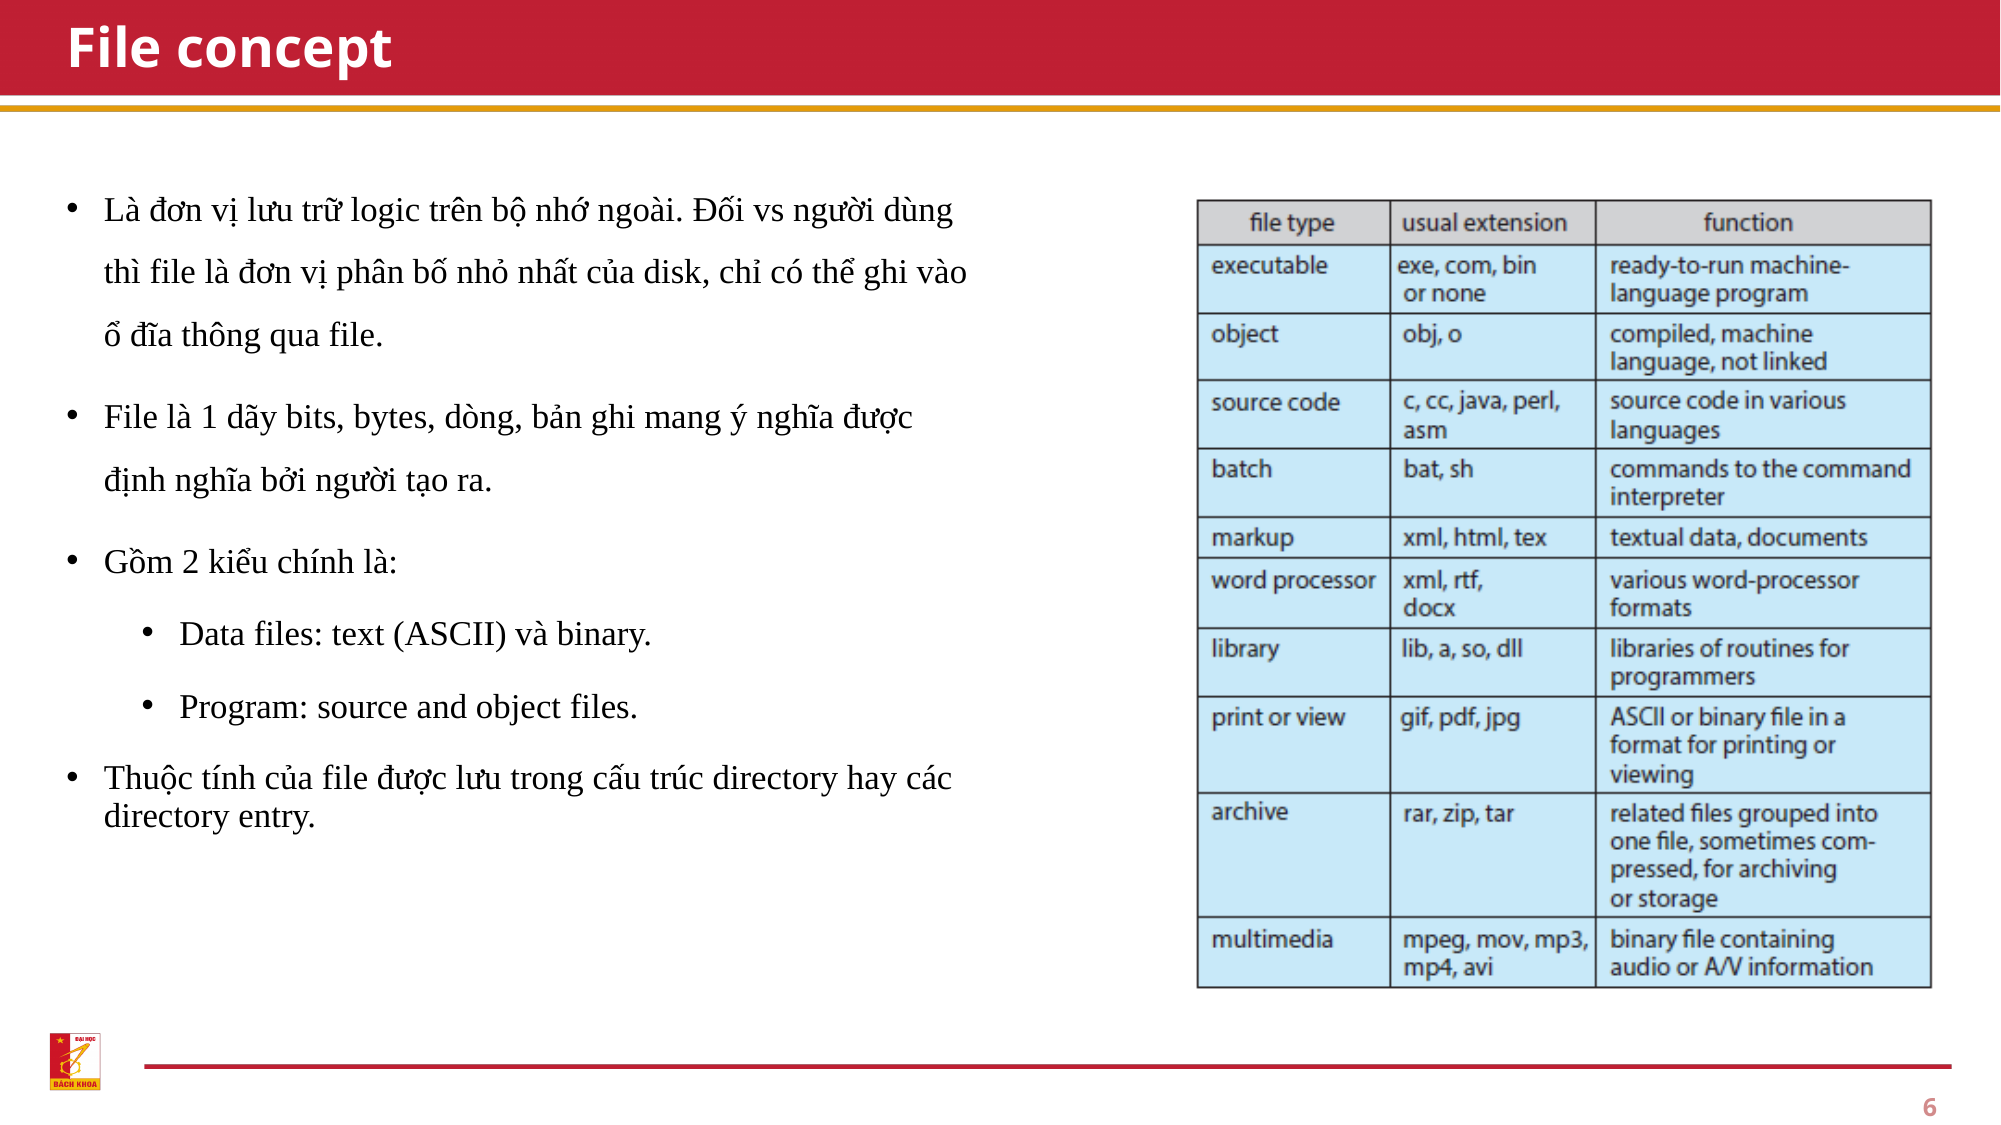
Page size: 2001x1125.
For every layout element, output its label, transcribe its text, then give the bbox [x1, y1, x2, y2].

picture [0, 0, 2001, 1125]
list Là đơn vị lưu trữ logic trên bộ nhớ ngoài. Đối vs người dùng thì file là đơn vị phân bố nhỏ nhất của disk, chỉ có thể ghi vào ổ đĩa thông qua file. File là 1 dãy bits, bytes, dòng, bản ghi mang ý nghĩa được định nghĩa bởi người tạo ra. Gồm 2 kiểu chính là: Data files: text (ASCII) và binary. Program: source and object files. Thuộc tính của file được lưu trong cấu trúc directory hay các directory entry. [51, 157, 1000, 1000]
slide_number 6 [1502, 1078, 1953, 1125]
title File concept [51, 12, 1949, 87]
